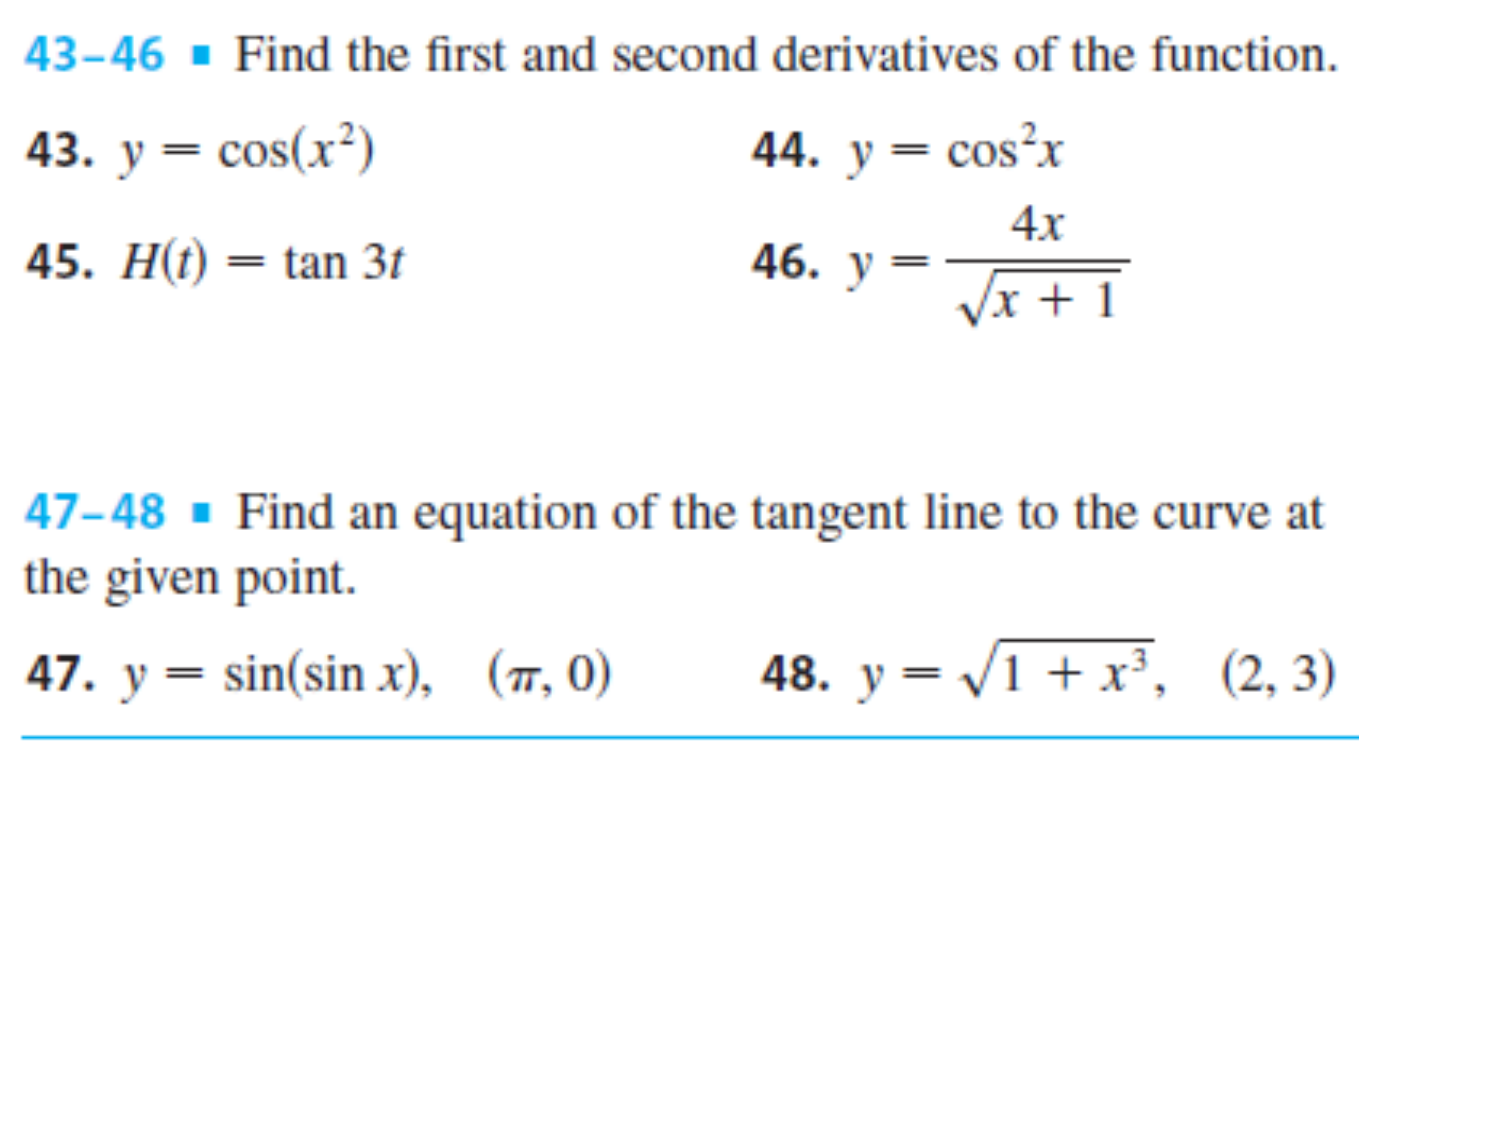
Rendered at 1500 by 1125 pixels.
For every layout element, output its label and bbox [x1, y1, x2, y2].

picture [0, 5, 1358, 351]
picture [0, 449, 1359, 751]
